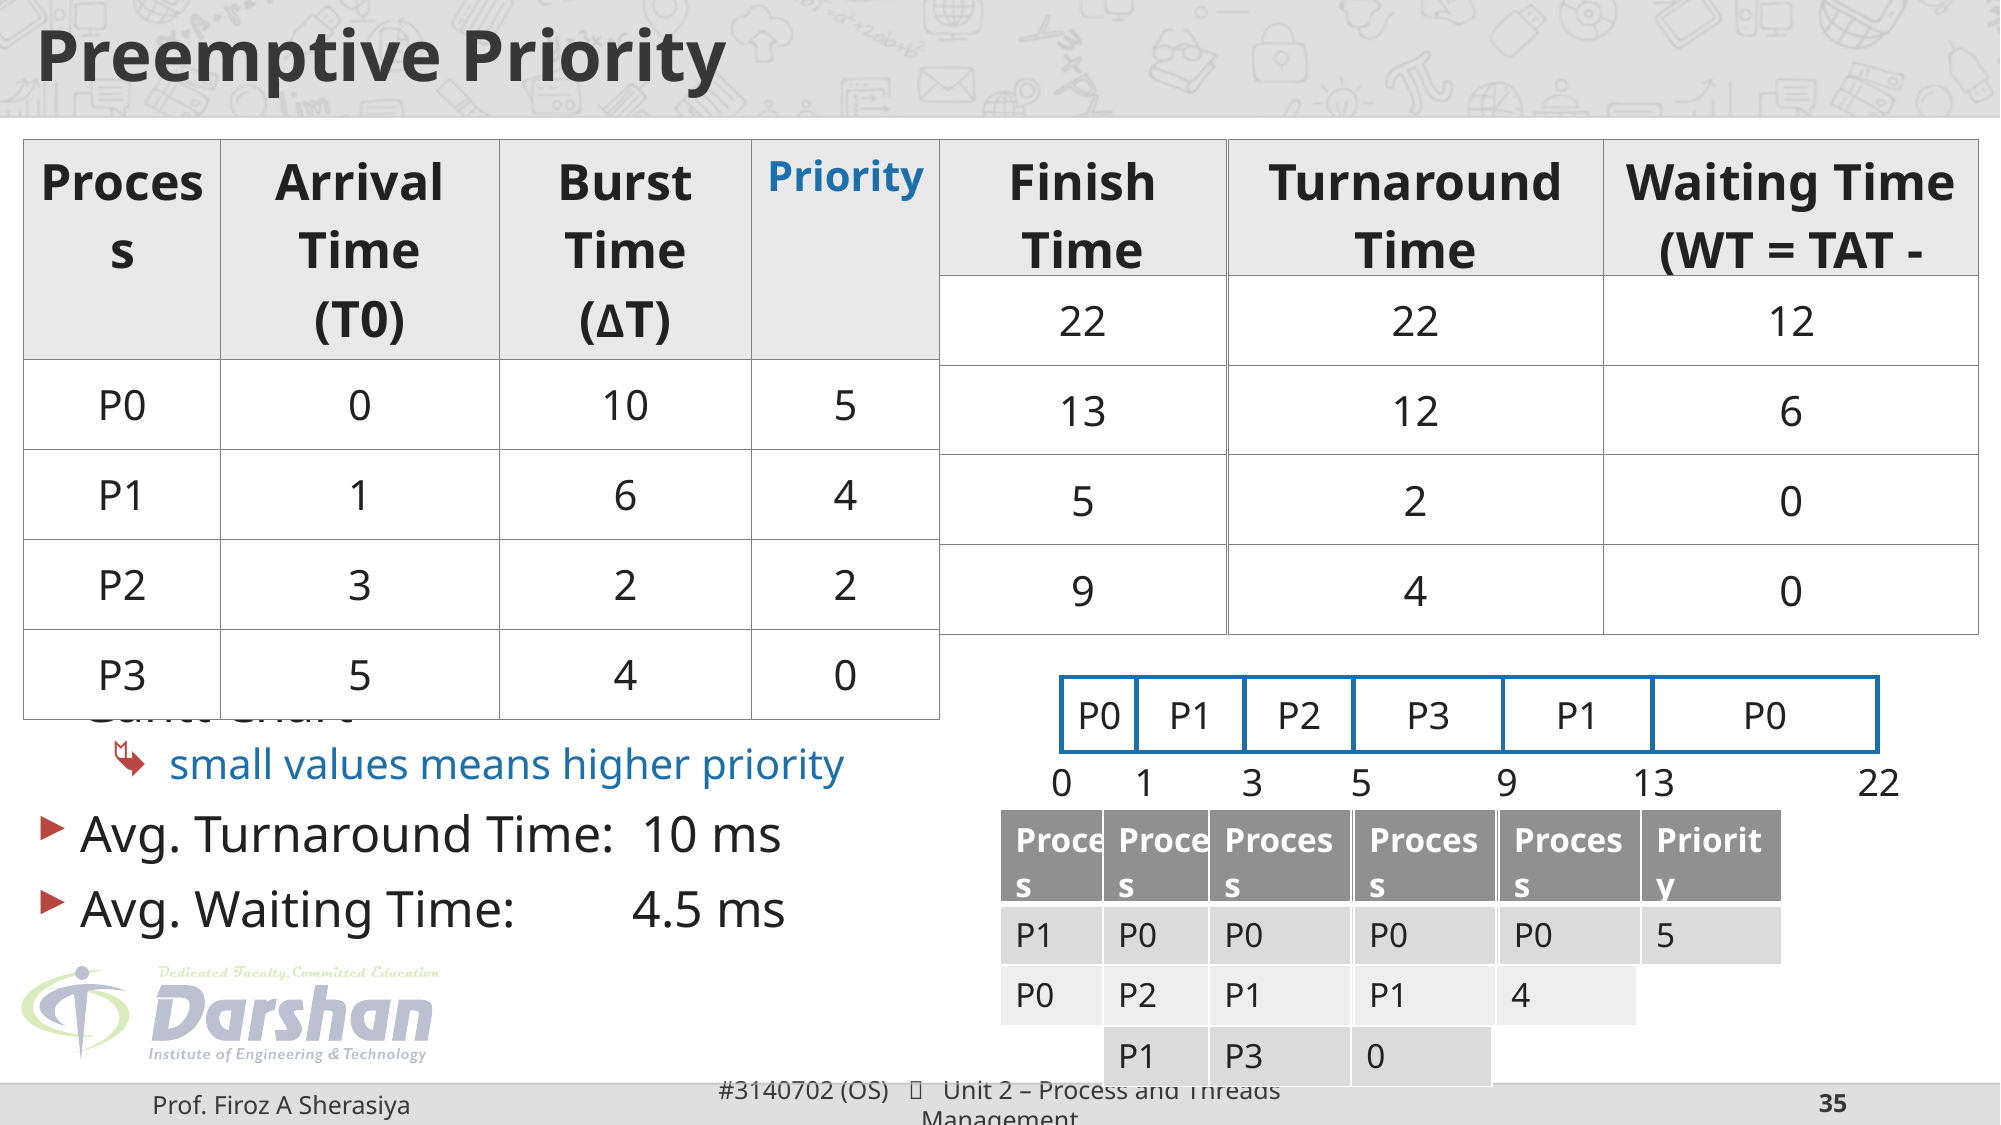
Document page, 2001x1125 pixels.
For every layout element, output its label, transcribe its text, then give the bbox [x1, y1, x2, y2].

table_header Finish Time (T1) [940, 140, 1226, 275]
table_cell 4 [752, 450, 939, 539]
table_cell P0 [21, 1059, 440, 1063]
table_cell 0 [1352, 1027, 1491, 1086]
table_cell P0 [1001, 966, 1102, 1025]
text_box P0 [1654, 676, 1878, 753]
table_header 12 [1604, 276, 1978, 365]
table_header 9 [940, 545, 1226, 634]
table_cell 6 [500, 450, 751, 539]
table_cell P1 [1210, 966, 1350, 1025]
table_header Burst Time (ΔT) [500, 140, 751, 359]
list Gantt Chart small values means higher priority Avg. Turnaround Time: 10 ms Avg. Waiting Time: 4.5 ms [21, 141, 1979, 1059]
table_header 5 [940, 455, 1226, 544]
text_box 9 [1481, 751, 1526, 808]
table_header Priority [1642, 810, 1781, 901]
table_header Waiting Time (WT = TAT - ΔT) [1604, 140, 1978, 275]
table_cell 5 [1642, 907, 1781, 964]
table_header 6 [1604, 366, 1978, 454]
text_box P0 [1061, 676, 1135, 753]
table_header 12 [1229, 366, 1603, 454]
table_header Process [1001, 810, 1102, 901]
text_box P2 [1244, 676, 1355, 753]
table_header Arrival Time (T0) [221, 140, 499, 359]
table_header 0 [1604, 545, 1978, 634]
text_box 0 [1035, 751, 1088, 808]
text_box 1 [1119, 751, 1154, 808]
table_cell P0 [1355, 907, 1495, 964]
table_cell P2 [24, 540, 220, 629]
text_box P1 [1502, 676, 1654, 753]
table_cell 0 [221, 360, 499, 449]
table_cell P1 [1001, 907, 1102, 964]
table_cell 5 [752, 360, 939, 449]
table_cell 2 [500, 540, 751, 629]
table_header Process [1210, 810, 1350, 901]
table_cell 4 [500, 630, 751, 719]
text_box P3 [1355, 676, 1502, 753]
table_header Process [24, 140, 220, 359]
text_box P1 [1135, 676, 1244, 753]
table_cell P2 [1104, 966, 1208, 1025]
table_header Priority [752, 140, 939, 359]
table_header 4 [1229, 545, 1603, 634]
table_header Process [1355, 810, 1495, 901]
table_cell P0 [1500, 907, 1640, 964]
table_header 13 [940, 366, 1226, 454]
table_header 22 [1229, 276, 1603, 365]
text_box 3 [1227, 751, 1261, 808]
table_header 2 [1229, 455, 1603, 544]
table_header 22 [940, 276, 1226, 365]
table_cell P0 [1210, 907, 1350, 964]
table_cell 10 [500, 360, 751, 449]
table_cell 0 [752, 630, 939, 719]
table_cell 3 [221, 540, 499, 629]
table_cell P0 [1104, 907, 1208, 964]
text_box 5 [1335, 751, 1370, 808]
table_cell 1 [221, 450, 499, 539]
text_box 13 [1616, 751, 1691, 808]
text_box 22 [1842, 751, 1916, 812]
table_cell P1 [24, 450, 220, 539]
table_cell 4 [1497, 966, 1636, 1025]
title Preemptive Priority [0, 0, 2000, 117]
table_cell P0 [24, 360, 220, 449]
table_cell 2 [752, 540, 939, 629]
table_header 0 [1604, 455, 1978, 544]
table_cell P1 [1104, 1027, 1208, 1086]
table_cell 5 [221, 630, 499, 719]
table_header Turnaround Time (TAT = T1 - T0) [1229, 140, 1603, 275]
table_header Process [1500, 810, 1640, 901]
table_cell P3 [1210, 1027, 1350, 1086]
table_cell P3 [24, 630, 220, 719]
table_cell P1 [1355, 966, 1495, 1025]
table_header Process [1104, 810, 1208, 901]
